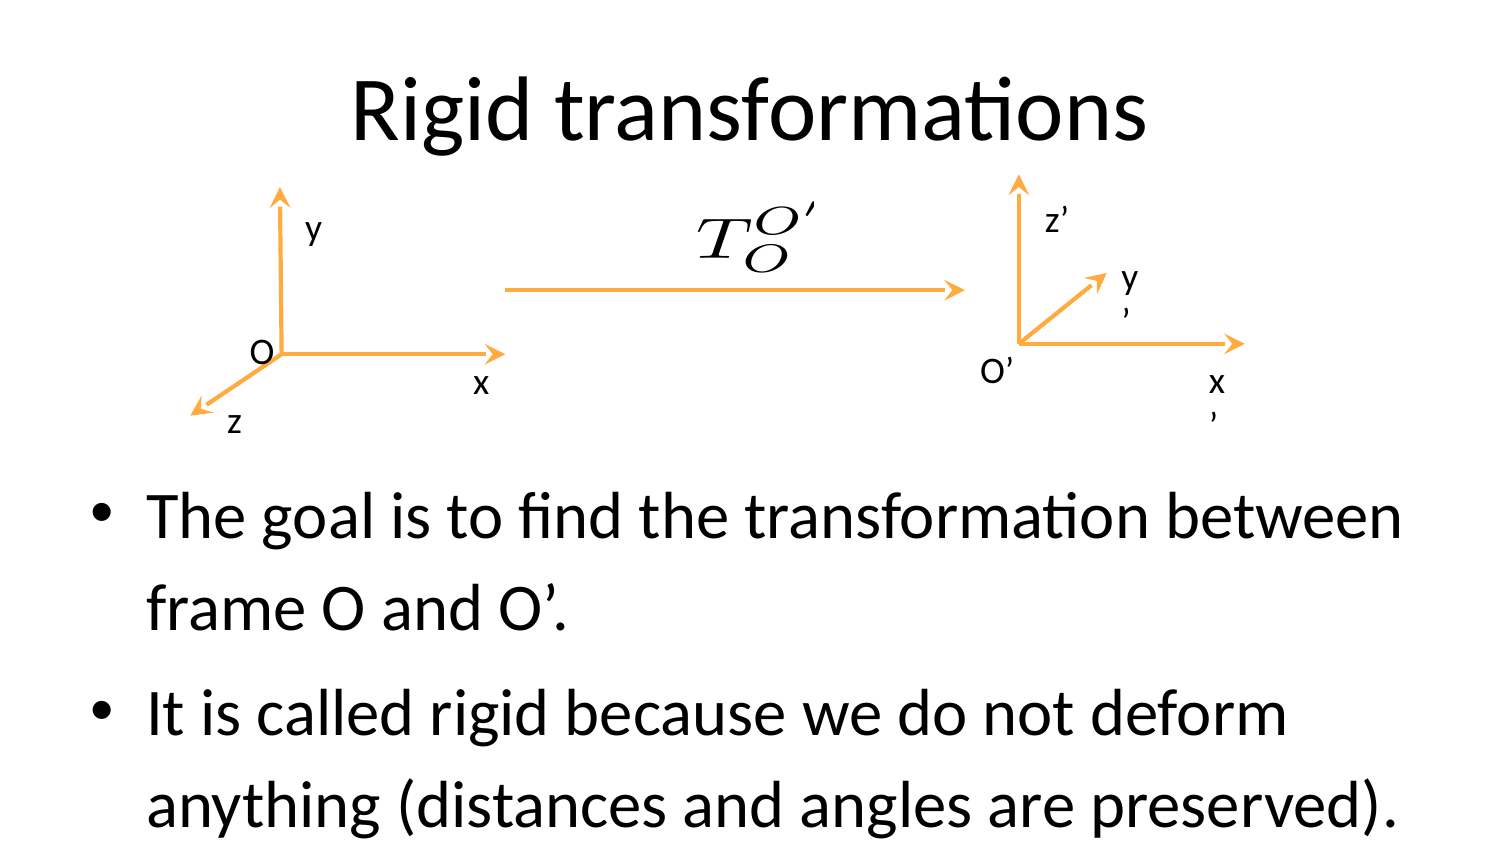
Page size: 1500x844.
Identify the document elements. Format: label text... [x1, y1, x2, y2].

text_box x’ [1193, 348, 1250, 394]
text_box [190, 353, 282, 416]
text_box x [458, 360, 506, 395]
text_box y’ [1106, 244, 1164, 291]
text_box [1018, 272, 1107, 344]
picture [696, 200, 814, 274]
text_box z’ [1029, 187, 1085, 233]
text_box O [234, 319, 274, 352]
text_box O’ [964, 338, 1030, 385]
text_box y [290, 195, 338, 241]
text_box z [212, 424, 258, 434]
list The goal is to find the transformation between frame O and O’. It is called rigid because we do not deform anything (distances and angles are preserved). [75, 452, 1425, 754]
text_box x [458, 349, 506, 353]
title Rigid transformations [75, 33, 1425, 175]
